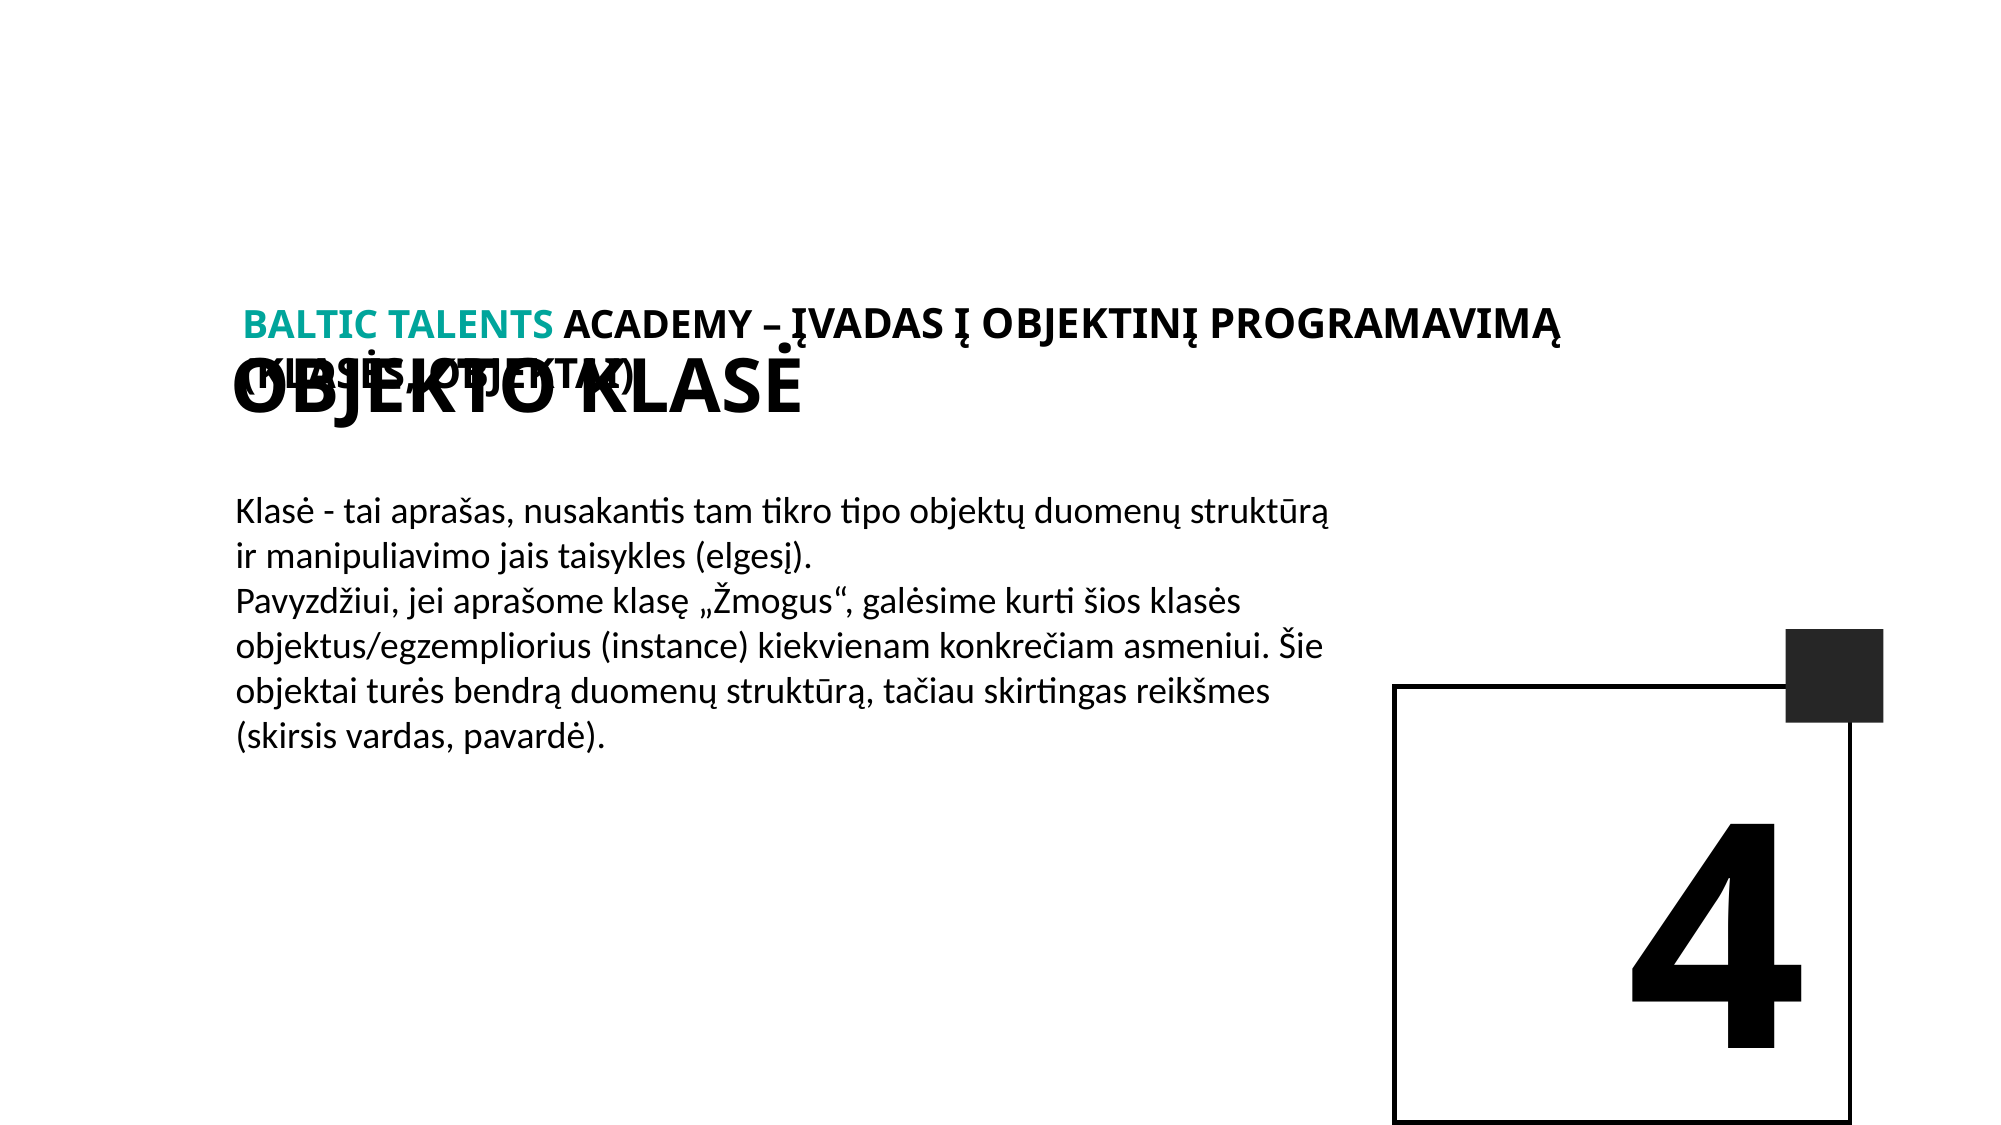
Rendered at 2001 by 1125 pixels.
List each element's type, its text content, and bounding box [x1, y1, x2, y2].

text_box Objekto klasė [209, 327, 1288, 546]
text_box [1784, 628, 1884, 724]
text_box BALTIc TALENTs AcADEMy – Įvadas į objektinį programavimą (Klasės, Objektai) [222, 286, 1703, 505]
text_box Klasė - tai aprašas, nusakantis tam tikro tipo objektų duomenų struktūrą ir manipuliavimo jais taisykles (elgesį). Pavyzdžiui, jei aprašome klasę „Žmogus“, galėsime kurti šios klasės objektus/egzempliorius (instance) kiekvienam konkrečiam asmeniui. Šie objektai turės bendrą duomenų struktūrą, tačiau skirtingas reikšmes (skirsis vardas, pavardė). [225, 505, 1361, 801]
text_box [1393, 685, 1851, 1124]
text_box 4 [1254, 729, 1817, 1125]
